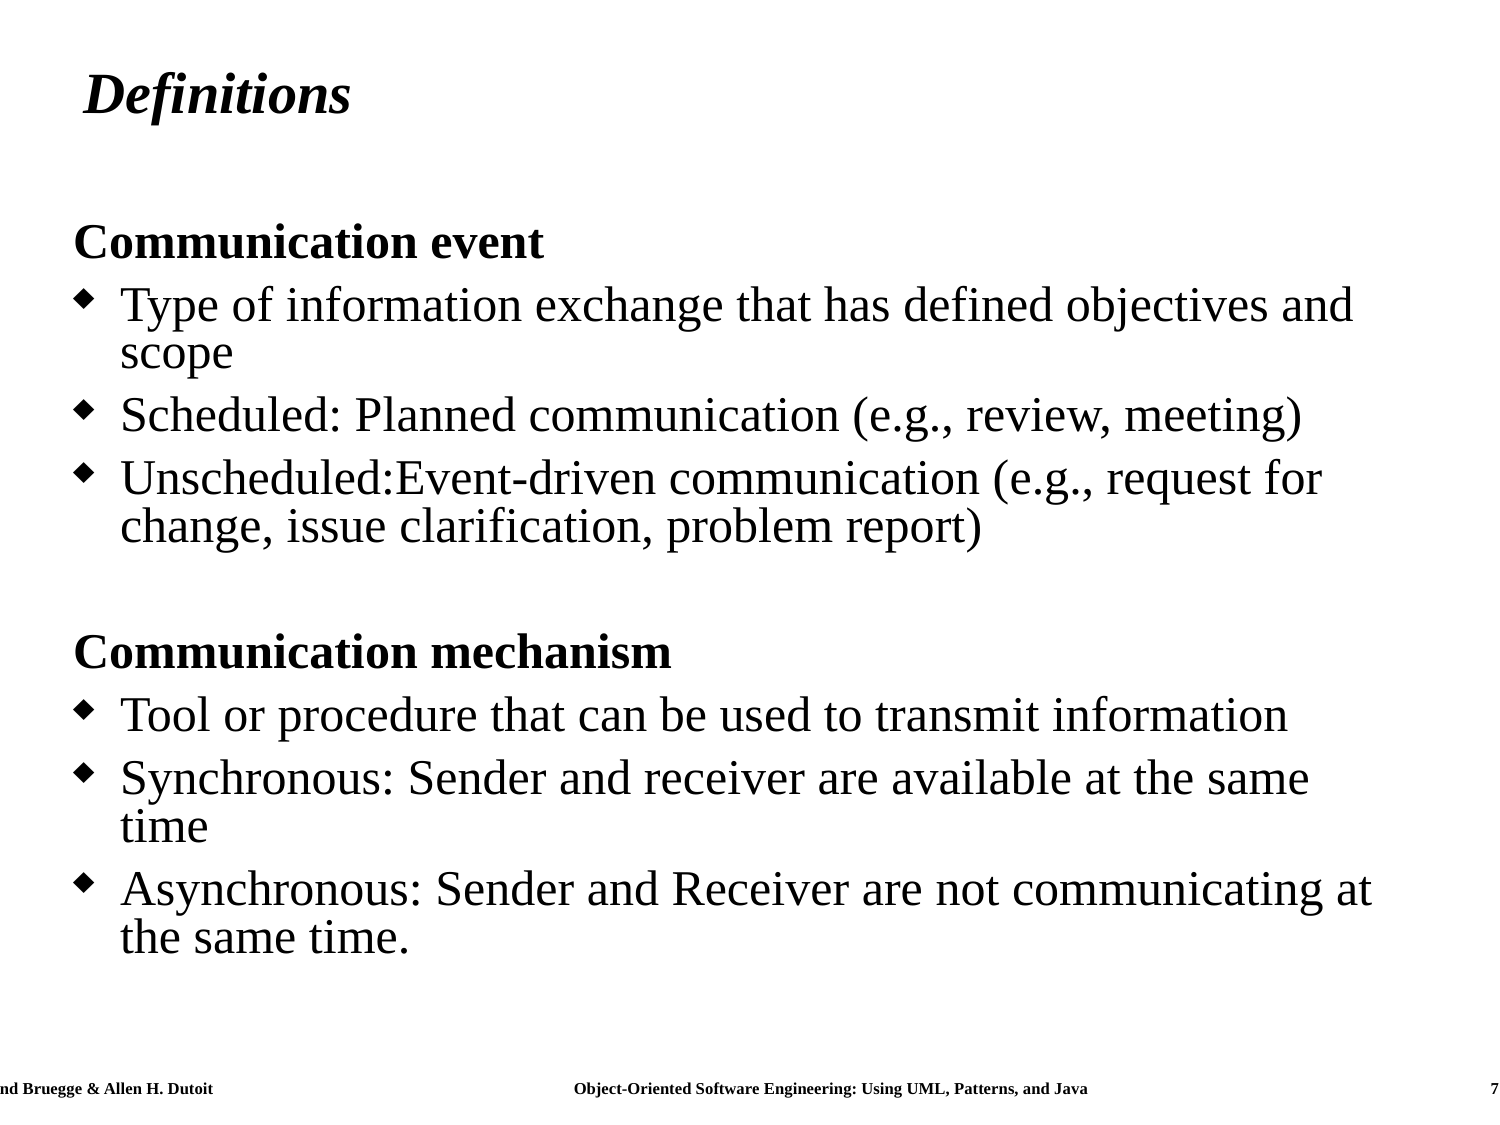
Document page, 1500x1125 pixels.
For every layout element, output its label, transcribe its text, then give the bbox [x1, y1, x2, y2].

title Definitions [68, 36, 1407, 153]
list Communication event Type of information exchange that has defined objectives and scope Scheduled: Planned communication (e.g., review, meeting) Unscheduled:Event-driven communication (e.g., request for change, issue clarification, problem report) Communication mechanism Tool or procedure that can be used to transmit information Synchronous: Sender and receiver are available at the same time Asynchronous: Sender and Receiver are not communicating at the same time. [58, 212, 1413, 1020]
